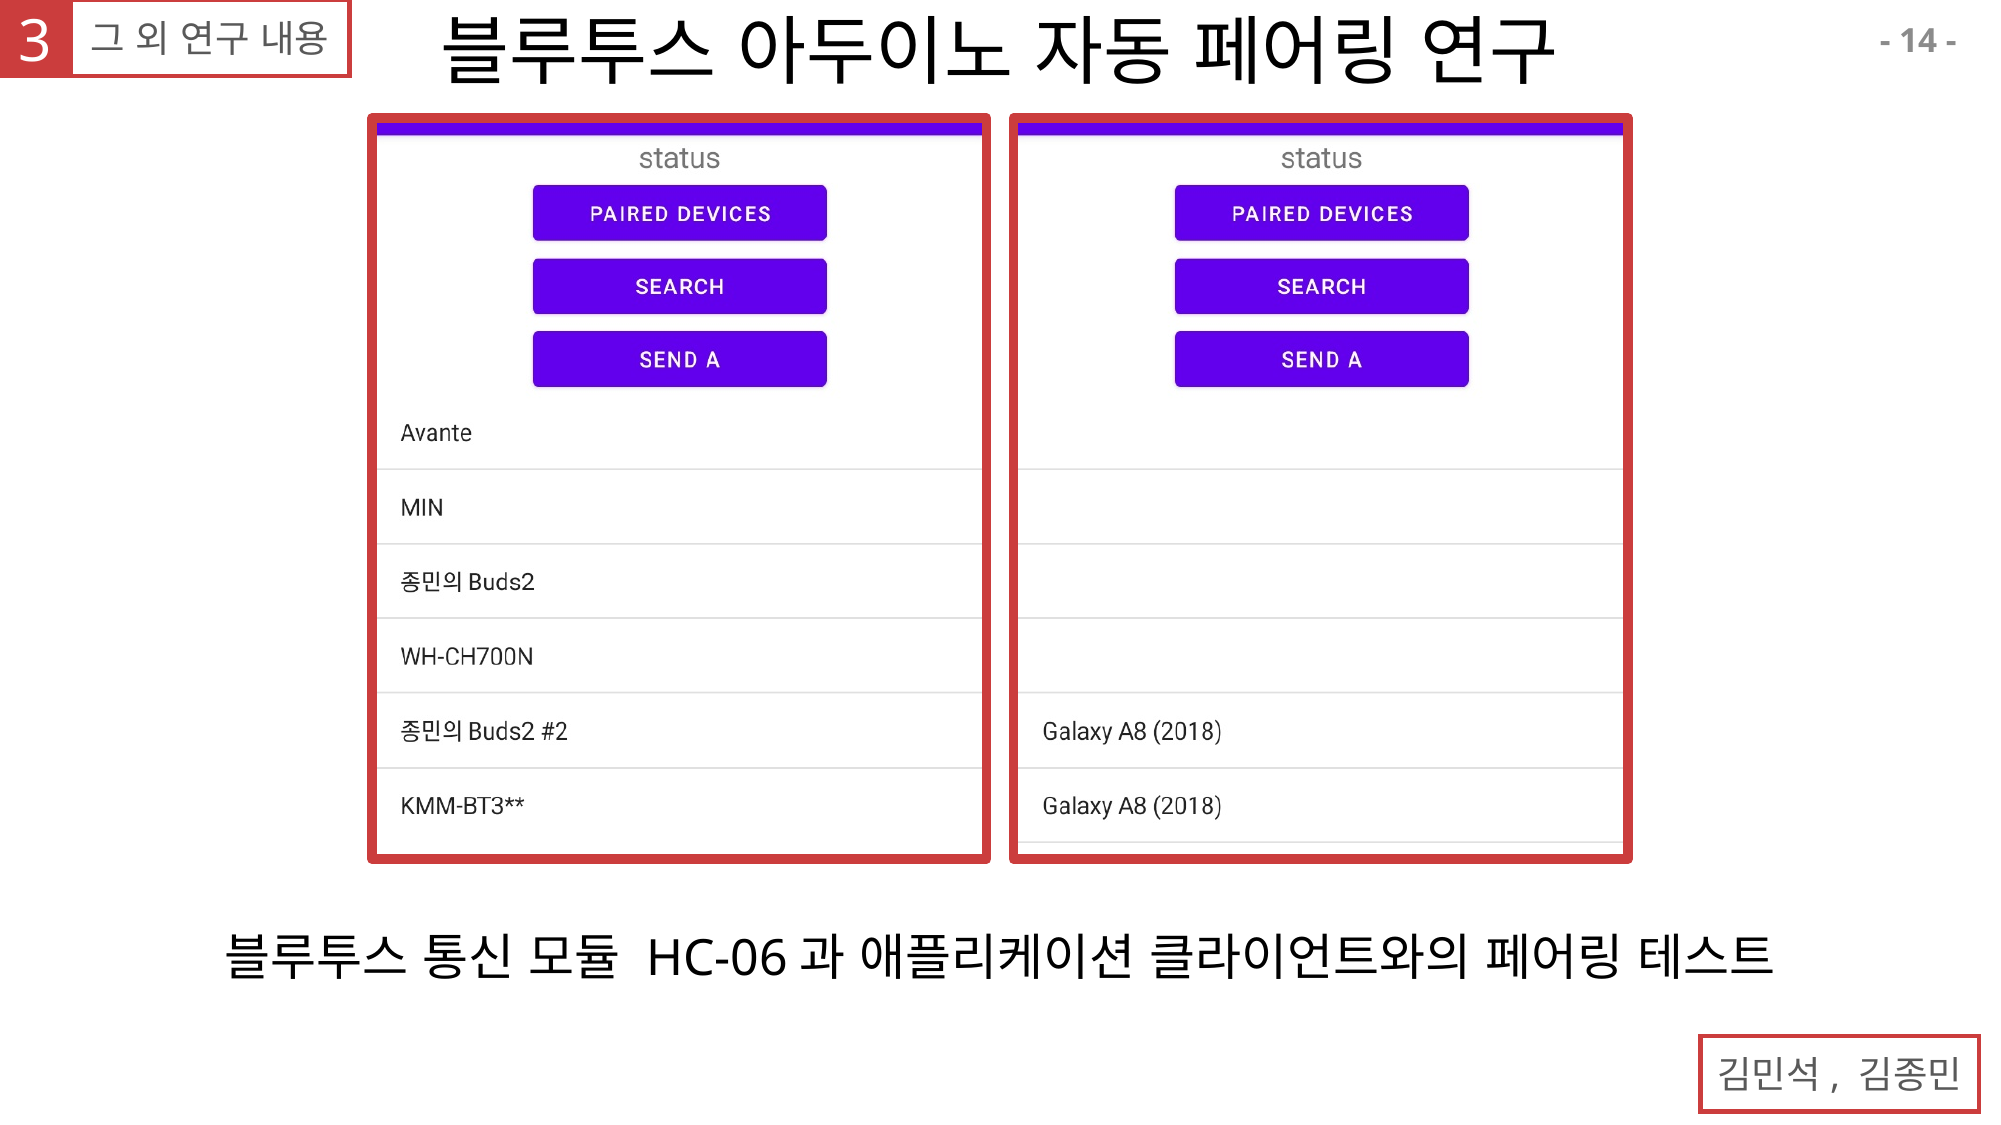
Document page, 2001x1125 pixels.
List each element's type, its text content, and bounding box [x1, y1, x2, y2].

text_box 블루투스 아두이노 자동 페어링 연구 [400, 0, 1600, 101]
text_box 블루투스 통신 모듈 HC-06과 애플리케이션 클라이언트와의 페어링 테스트 [0, 918, 2000, 994]
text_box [1700, 1035, 1980, 1112]
slide_number 14 [1521, 11, 1972, 72]
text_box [0, 0, 350, 76]
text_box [376, 122, 1624, 855]
